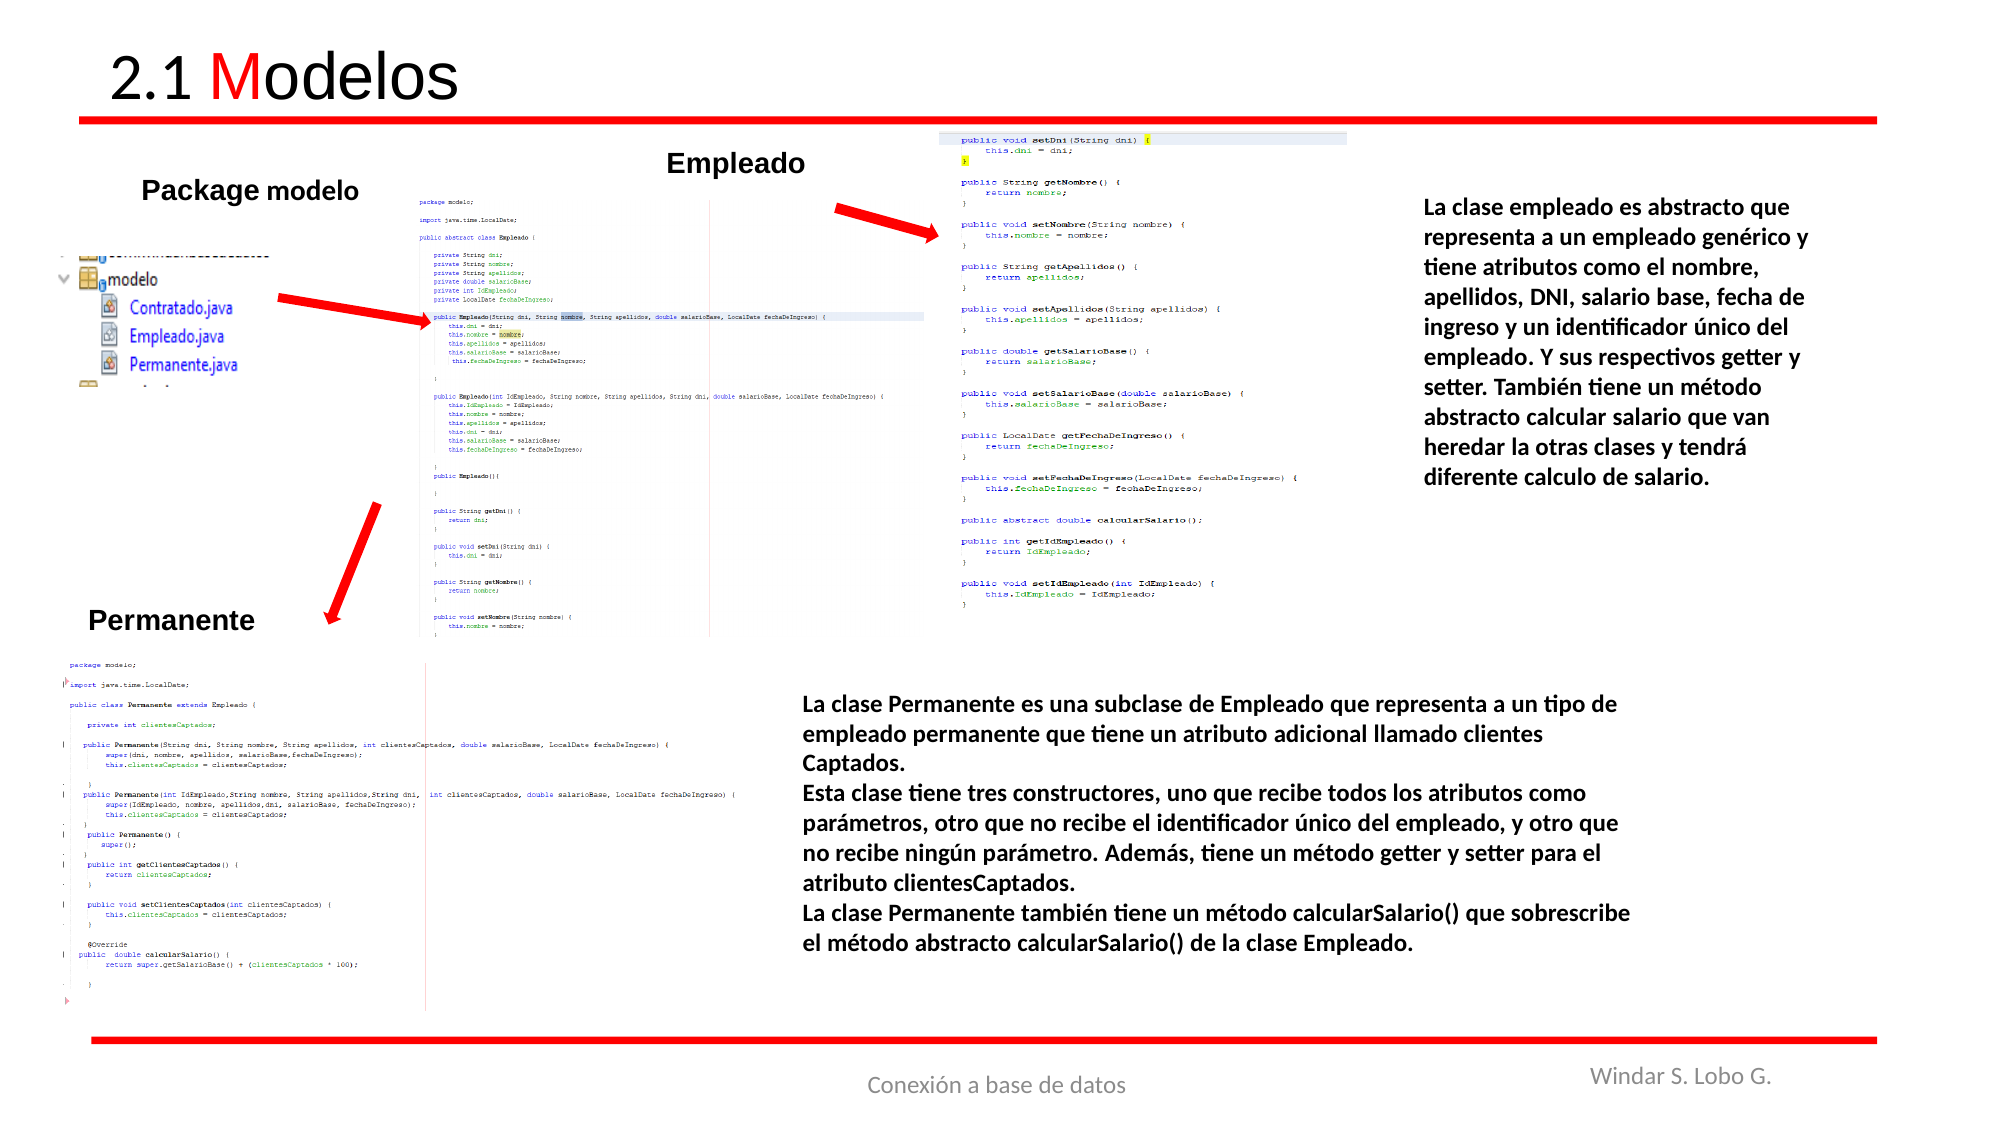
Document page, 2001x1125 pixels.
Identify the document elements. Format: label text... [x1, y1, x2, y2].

footer Conexión a base de datos [662, 1053, 1338, 1113]
picture [416, 200, 924, 637]
text_box Permanente [73, 593, 346, 644]
text_box [336, 501, 382, 594]
slide_number Windar S. Lobo G. [1337, 1045, 1788, 1104]
picture [63, 663, 737, 1011]
text_box [90, 1036, 1878, 1045]
text_box Empleado [651, 137, 924, 187]
text_box [357, 305, 416, 325]
picture [939, 131, 1347, 619]
text_box La clase empleado es abstracto que representa a un empleado genérico y tiene atributos como el nombre, apellidos, DNI, salario base, fecha de ingreso y un identificador único del empleado. Y sus respectivos getter y setter. También tiene un método abstracto calcular salario que van heredar la otras clases y tendrá diferente calculo de salario. [1409, 183, 1858, 498]
text_box [78, 115, 1878, 125]
picture [13, 256, 357, 387]
text_box [924, 222, 939, 244]
text_box La clase Permanente es una subclase de Empleado que representa a un tipo de empleado permanente que tiene un atributo adicional llamado clientes Captados. Esta clase tiene tres constructores, uno que recibe todos los atributos como parámetros, otro que no recibe el identificador único del empleado, y otro que no recibe ningún parámetro. Además, tiene un método getter y setter para el atributo clientesCaptados. La clase Permanente también tiene un método calcularSalario() que sobrescribe el método abstracto calcularSalario() de la clase Empleado. [787, 679, 1660, 964]
text_box Package modelo [120, 164, 422, 214]
text_box 2.1 Modelos [79, 25, 1370, 121]
